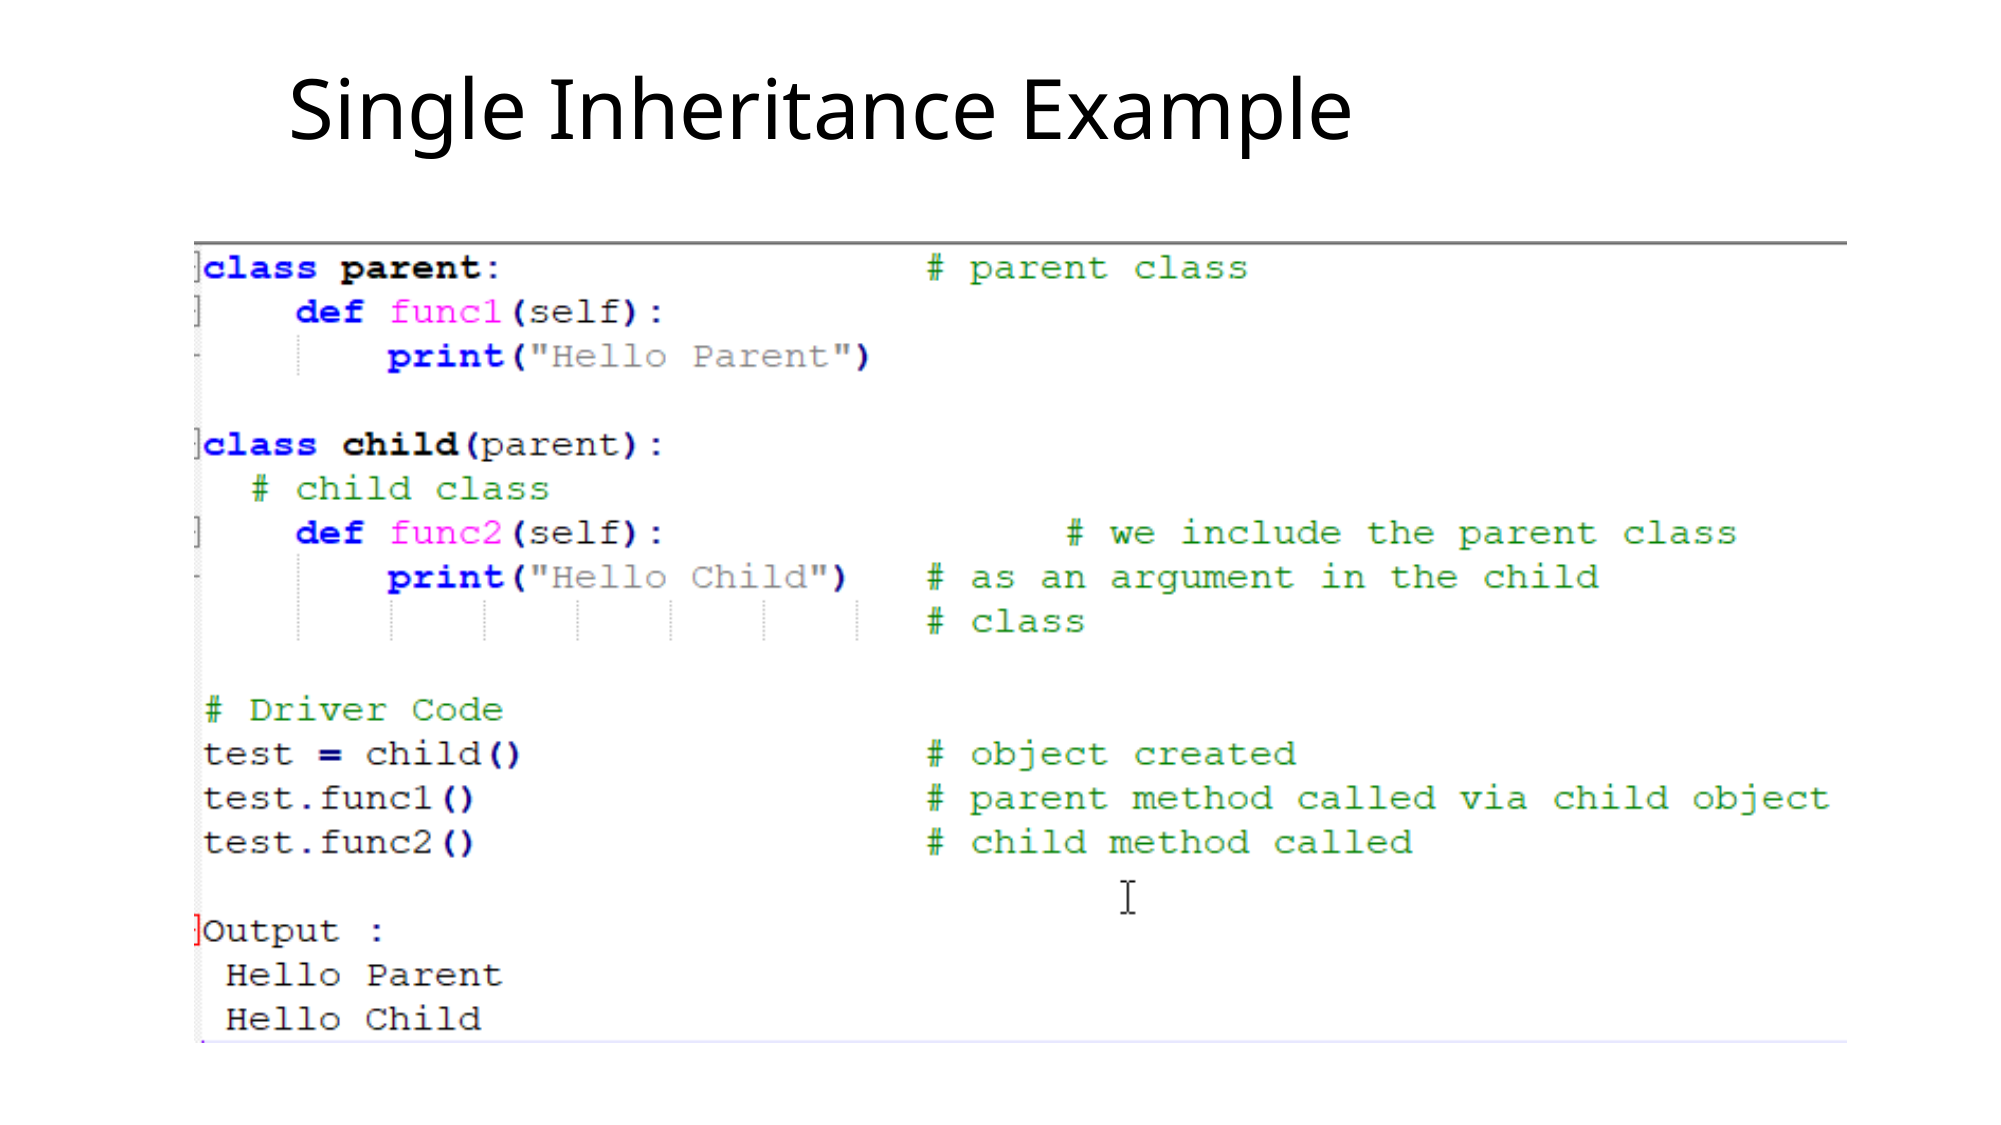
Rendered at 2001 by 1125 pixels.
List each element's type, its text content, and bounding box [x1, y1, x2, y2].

title Single Inheritance Example [137, 59, 1863, 166]
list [194, 241, 1847, 1043]
